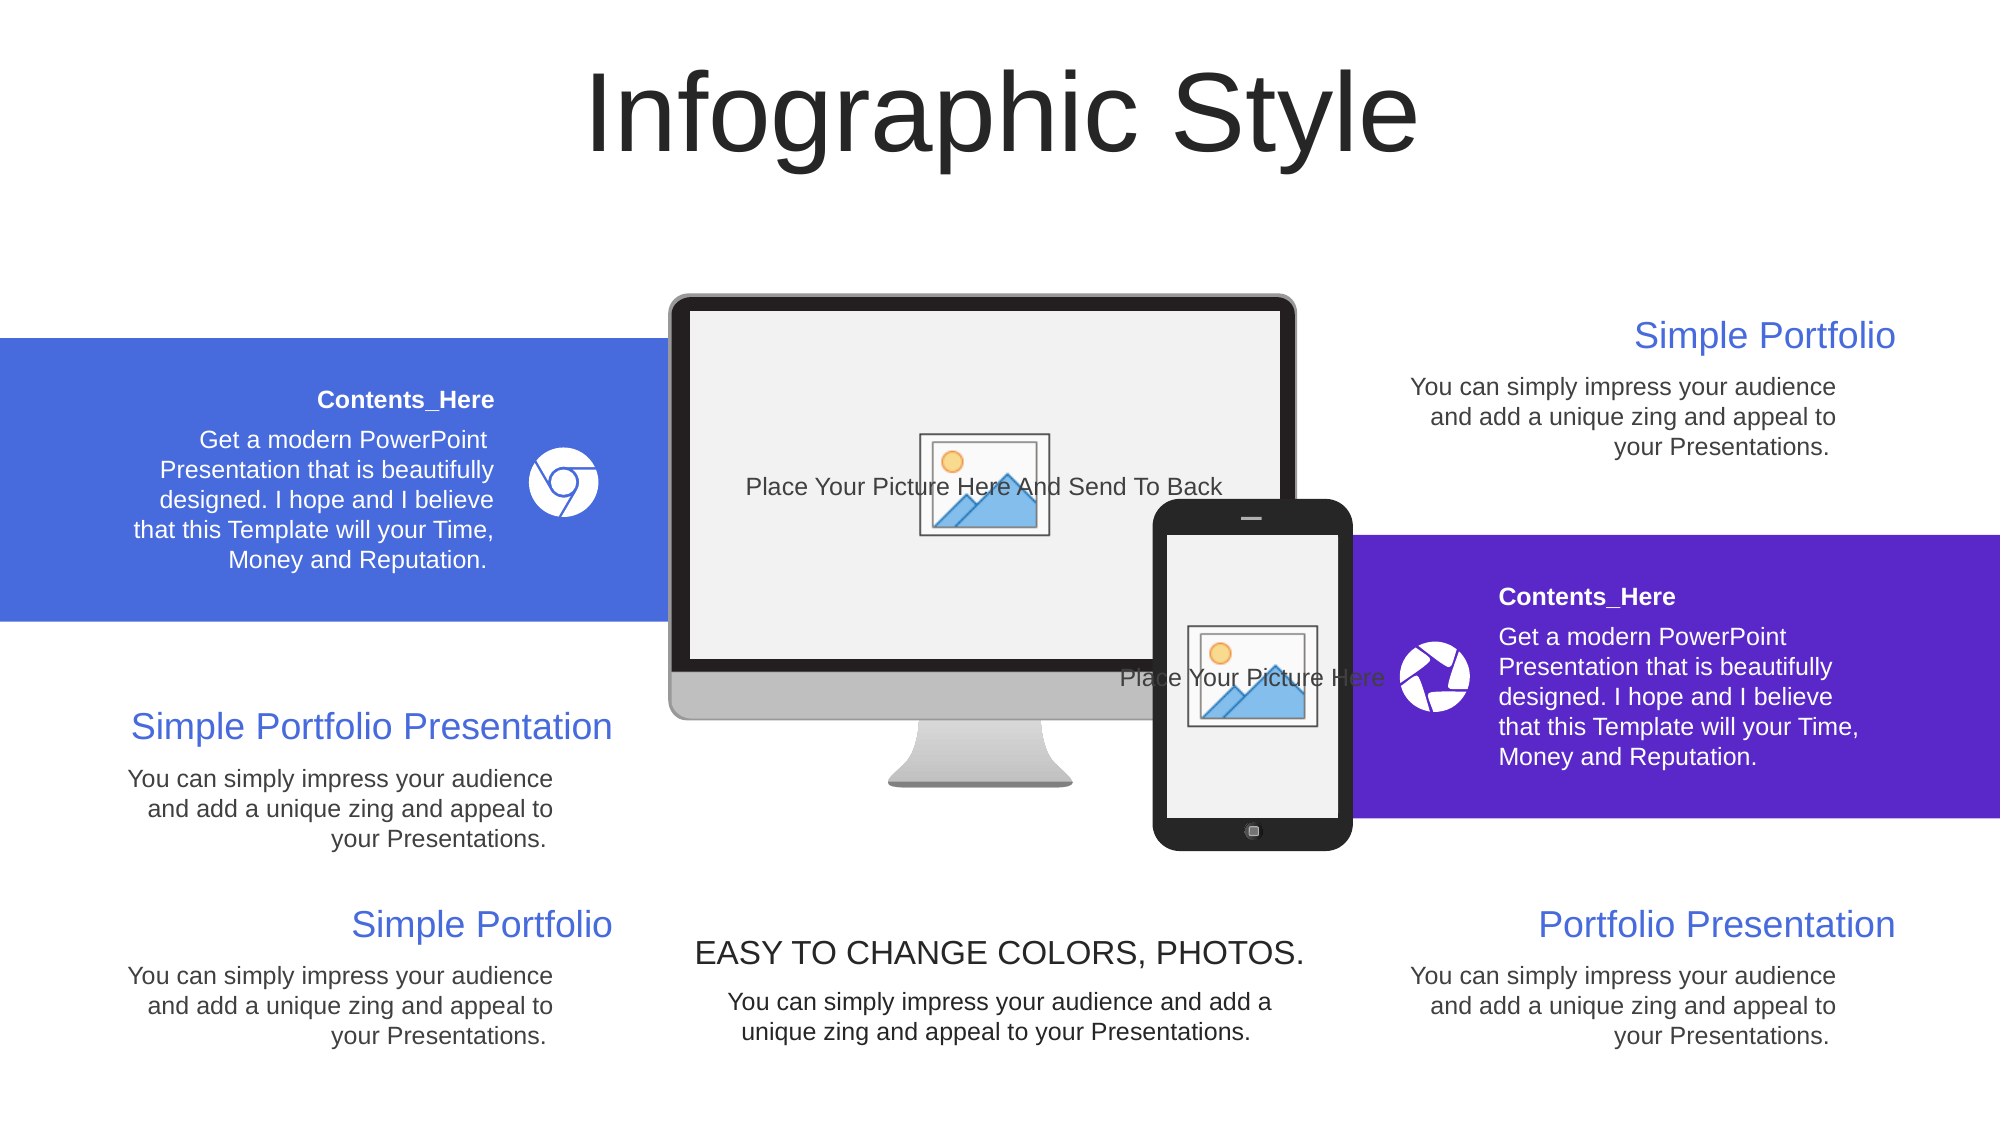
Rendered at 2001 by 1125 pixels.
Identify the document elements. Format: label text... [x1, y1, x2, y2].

list Infographic Style [53, 55, 1952, 175]
text_box Portfolio Presentation [1298, 901, 1911, 952]
text_box Simple Portfolio Presentation [15, 703, 628, 755]
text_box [1152, 498, 1353, 852]
text_box You can simply impress your audience and add a unique zing and appeal to your Presentations. [1372, 363, 1853, 469]
text_box You can simply impress your audience and add a unique zing and appeal to your Presentations. [89, 952, 570, 1057]
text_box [677, 923, 1323, 1054]
text_box Simple Portfolio [15, 901, 628, 952]
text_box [1483, 572, 1891, 779]
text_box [109, 375, 510, 583]
text_box [1398, 640, 1471, 713]
text_box You can simply impress your audience and add a unique zing and appeal to your Presentations. [1372, 952, 1853, 1057]
text_box Simple Portfolio [1298, 312, 1911, 364]
text_box You can simply impress your audience and add a unique zing and appeal to your Presentations. [89, 754, 570, 860]
text_box [527, 446, 600, 519]
picture [1166, 534, 1339, 819]
picture [689, 310, 1280, 659]
